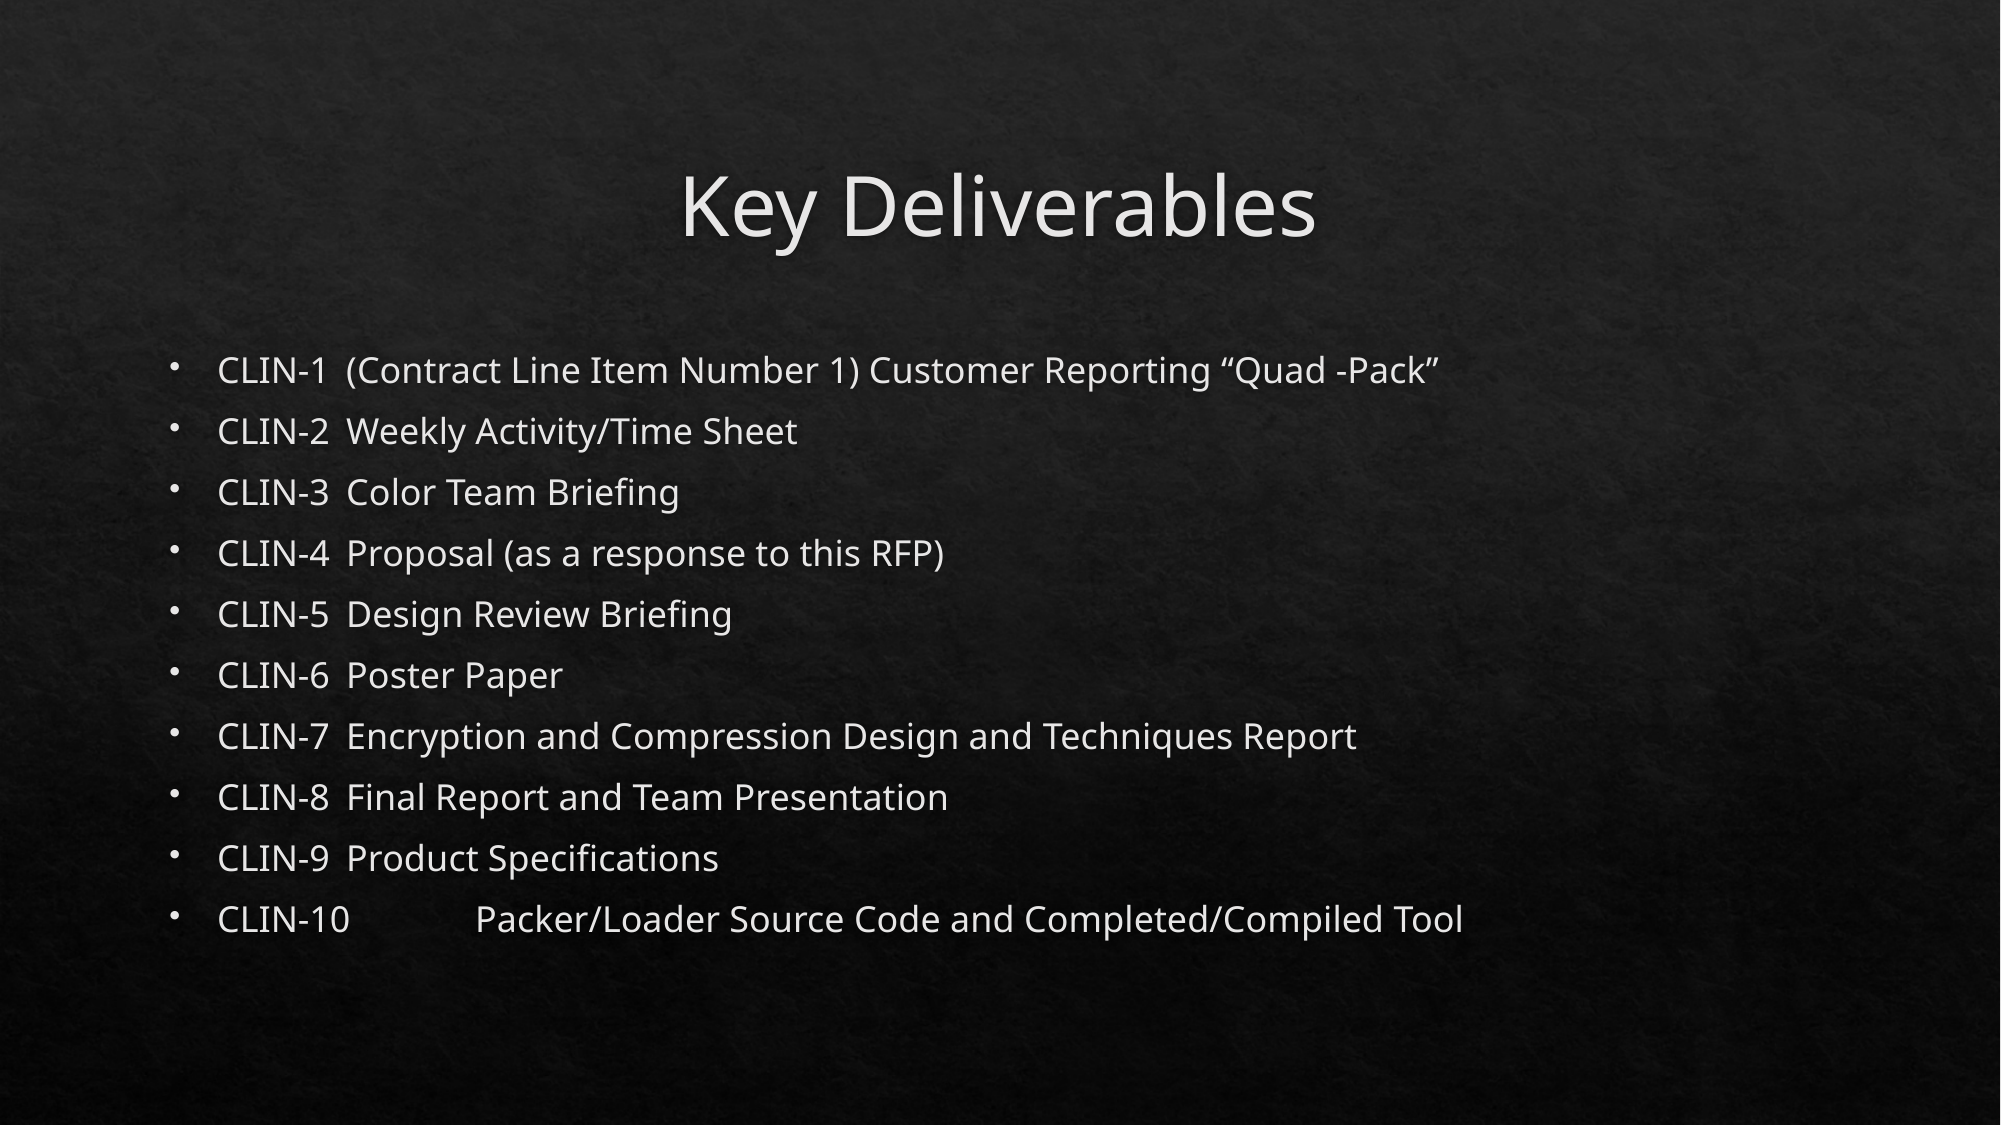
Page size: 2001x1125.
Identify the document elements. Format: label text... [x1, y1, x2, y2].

list CLIN-1 (Contract Line Item Number 1) Customer Reporting “Quad -Pack” CLIN-2 Weekly Activity/Time Sheet CLIN-3 Color Team Briefing CLIN-4 Proposal (as a response to this RFP) CLIN-5 Design Review Briefing CLIN-6 Poster Paper CLIN-7 Encryption and Compression Design and Techniques Report CLIN-8 Final Report and Team Presentation CLIN-9 Product Specifications CLIN-10 Packer/Loader Source Code and Completed/Compiled Tool [149, 340, 1849, 950]
title Key Deliverables [149, 99, 1849, 307]
